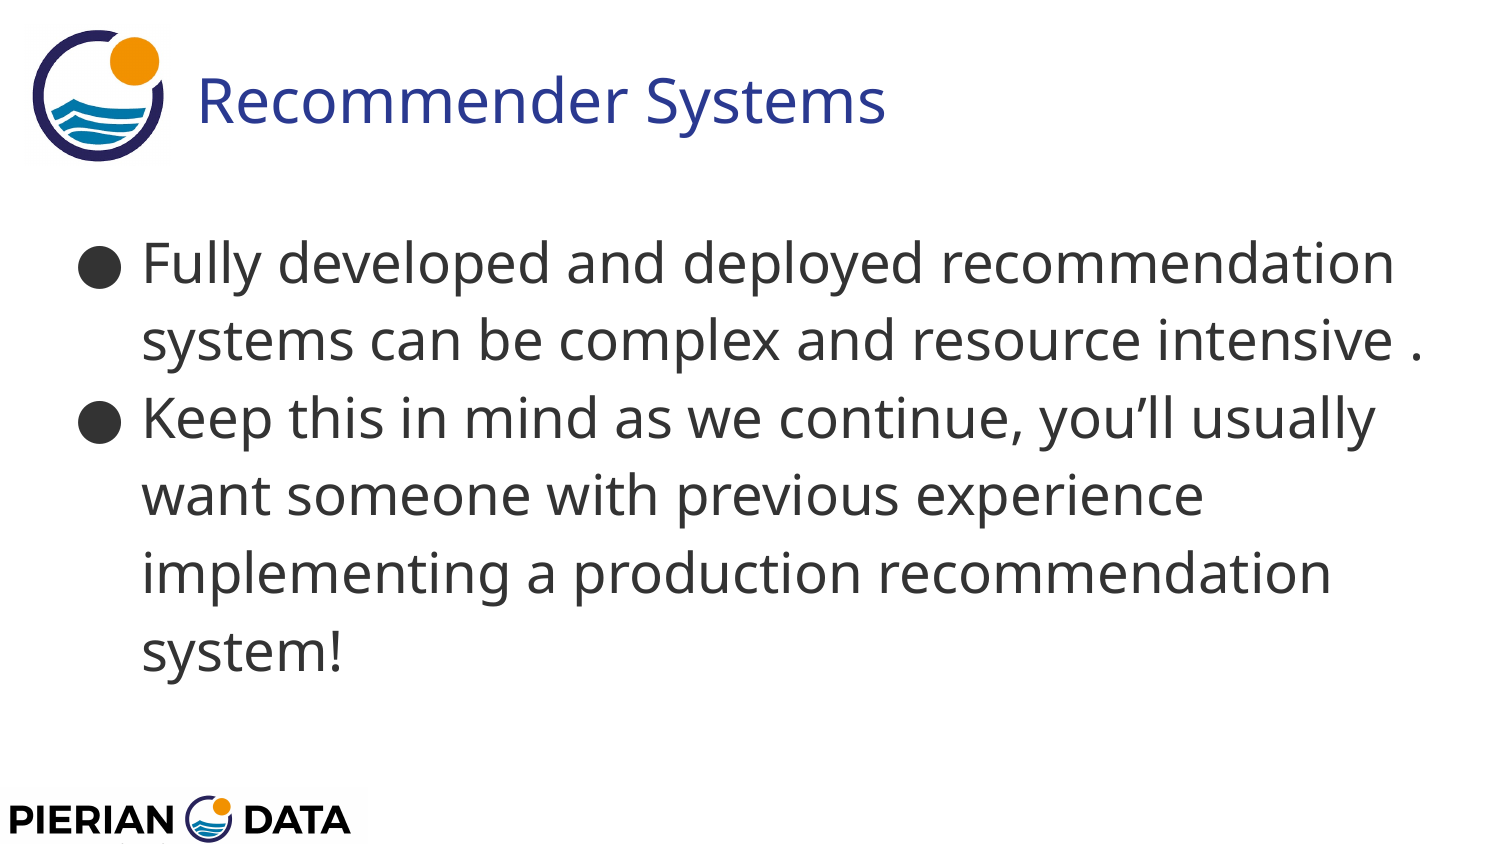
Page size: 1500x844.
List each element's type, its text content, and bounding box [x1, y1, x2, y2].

text_box Recommender Systems [181, 45, 1500, 146]
picture [0, 787, 368, 844]
picture [24, 24, 172, 167]
text_box [176, 34, 1330, 157]
text_box Fully developed and deployed recommendation systems can be complex and resource intensive . Keep this in mind as we continue, you’ll usually want someone with previous experience implementing a production recommendation system! [51, 201, 1481, 750]
